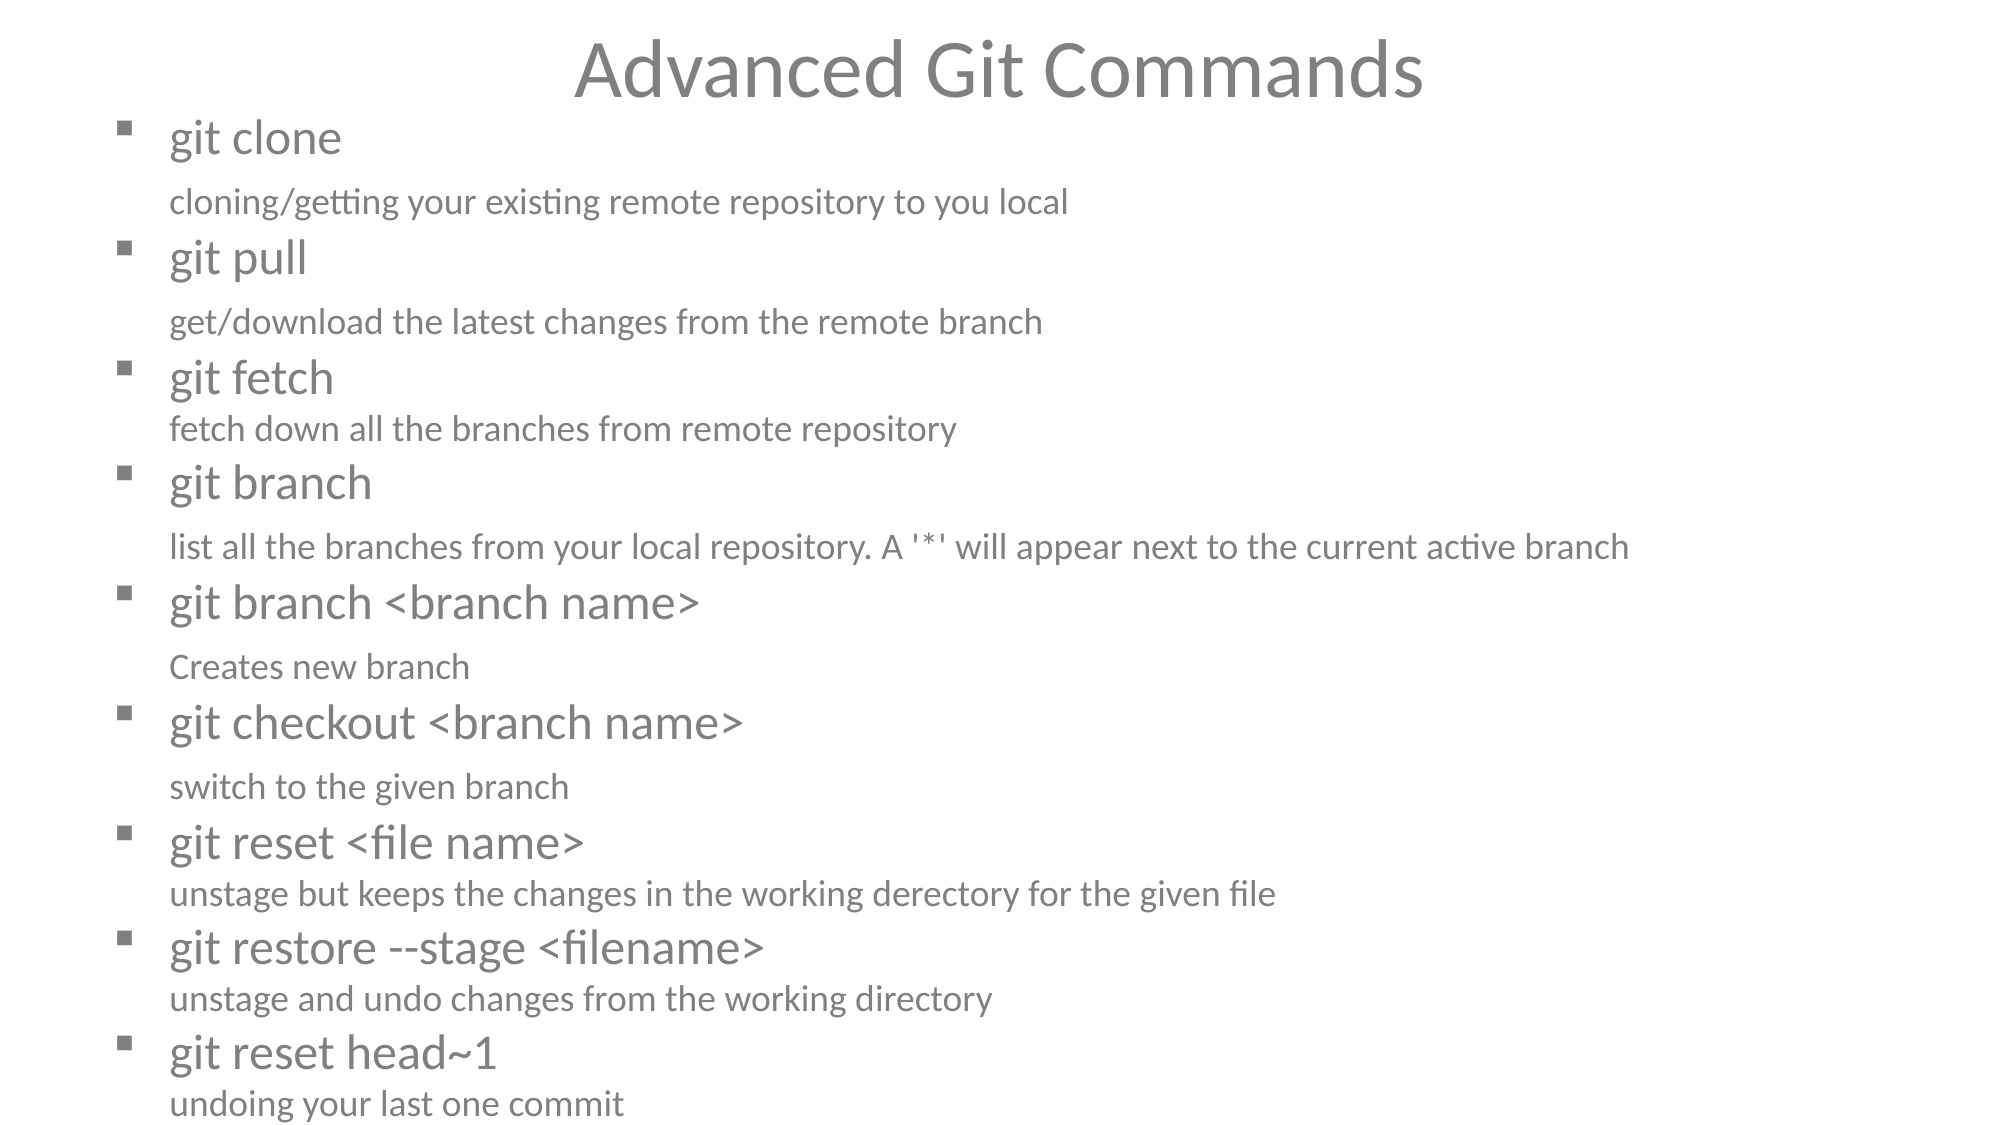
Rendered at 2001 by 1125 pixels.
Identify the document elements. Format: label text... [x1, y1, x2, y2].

text_box Advanced Git Commands [0, 6, 2000, 122]
text_box git clone cloning/getting your existing remote repository to you local git pull get/download the latest changes from the remote branch git fetch fetch down all the branches from remote repository git branch list all the branches from your local repository. A '*' will appear next to the current active branch git branch <branch name> Creates new branch git checkout <branch name> switch to the given branch git reset <file name> unstage but keeps the changes in the working derectory for the given file git restore --stage <filename> unstage and undo changes from the working directory git reset head~1 undoing your last one commit [98, 96, 1948, 1125]
